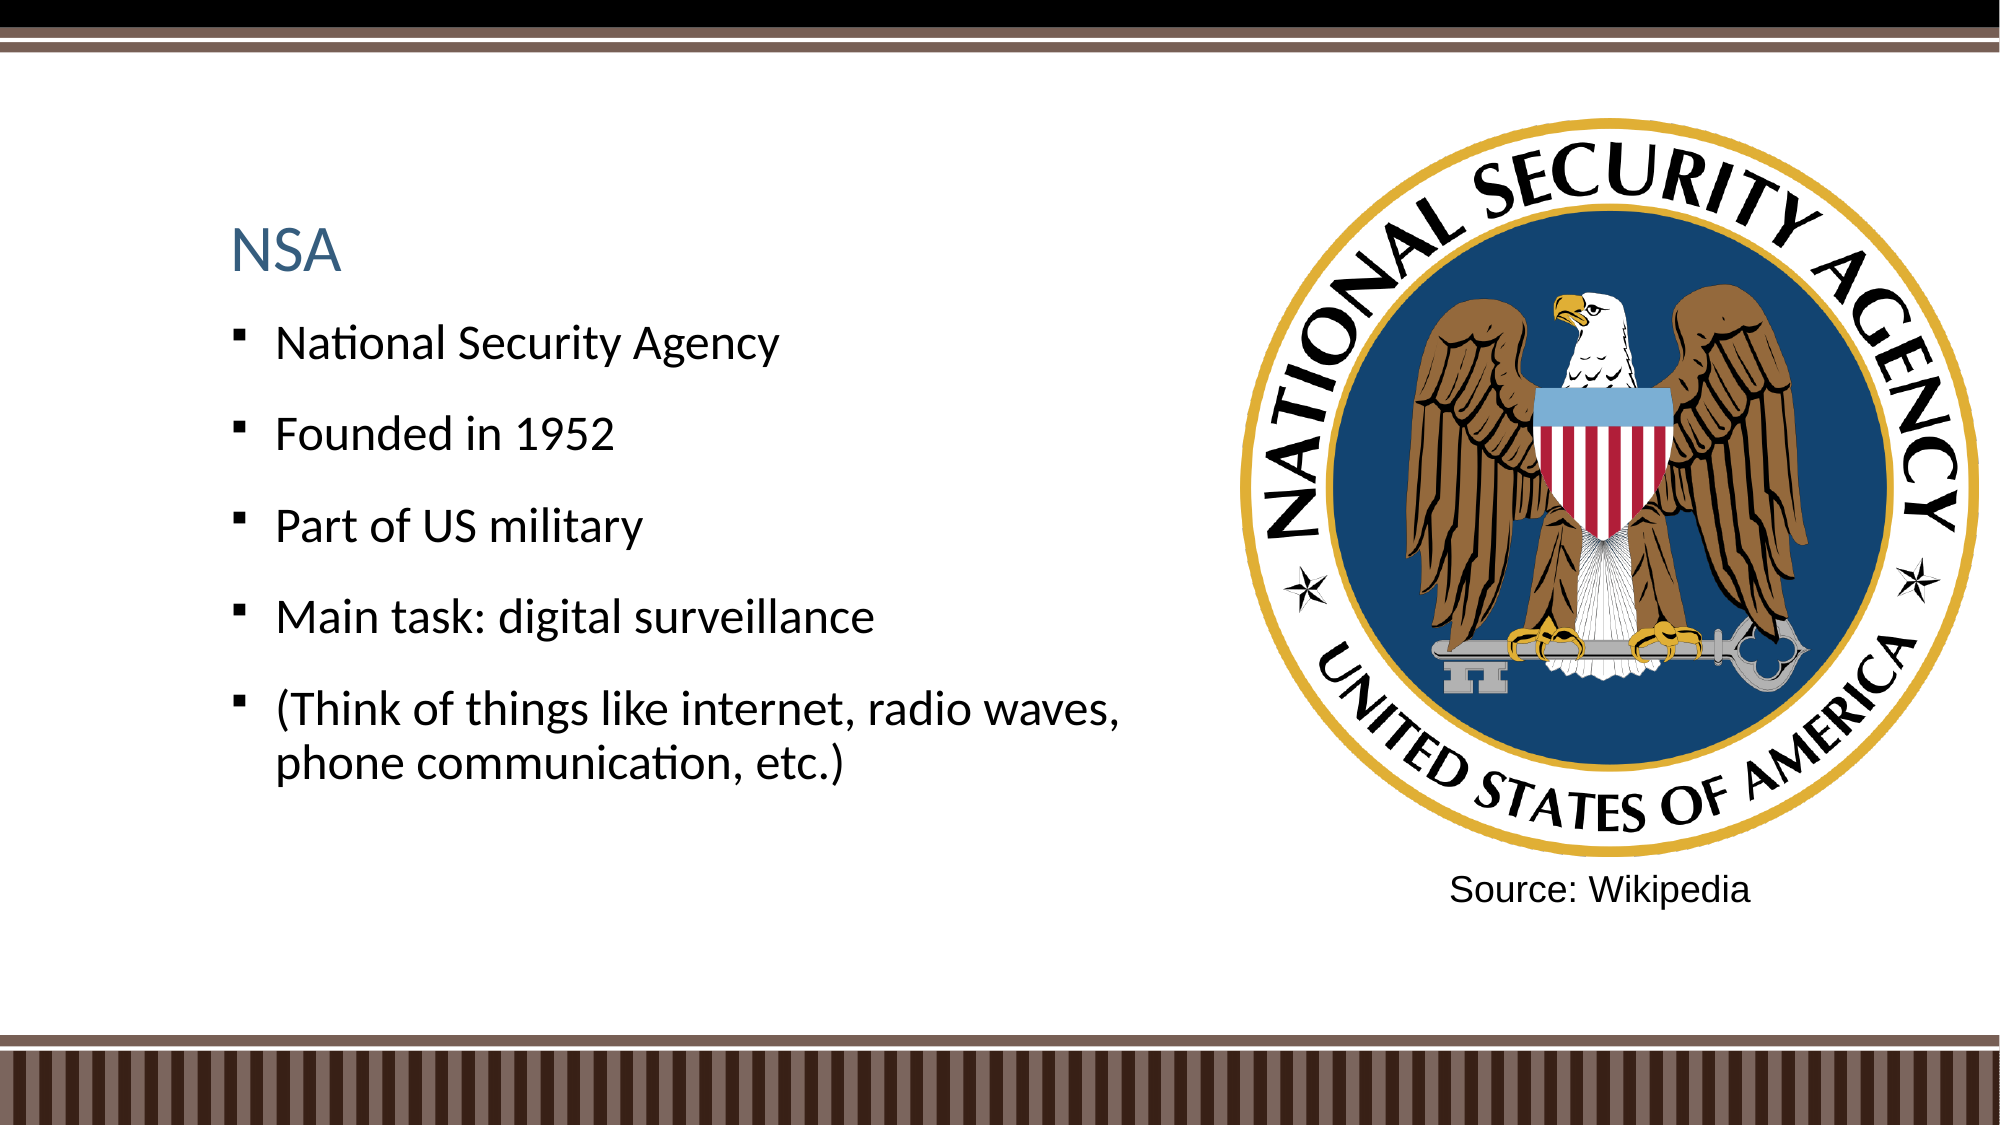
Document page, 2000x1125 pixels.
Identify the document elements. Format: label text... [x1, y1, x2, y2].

picture [1239, 117, 1979, 857]
text_box National Security Agency Founded in 1952 Part of US military Main task: digital surveillance (Think of things like internet, radio waves, phone communication, etc.) [215, 308, 1434, 916]
text_box Source: Wikipedia [1434, 865, 1784, 918]
text_box NSA [215, 207, 1234, 294]
picture [0, 1051, 2000, 1125]
